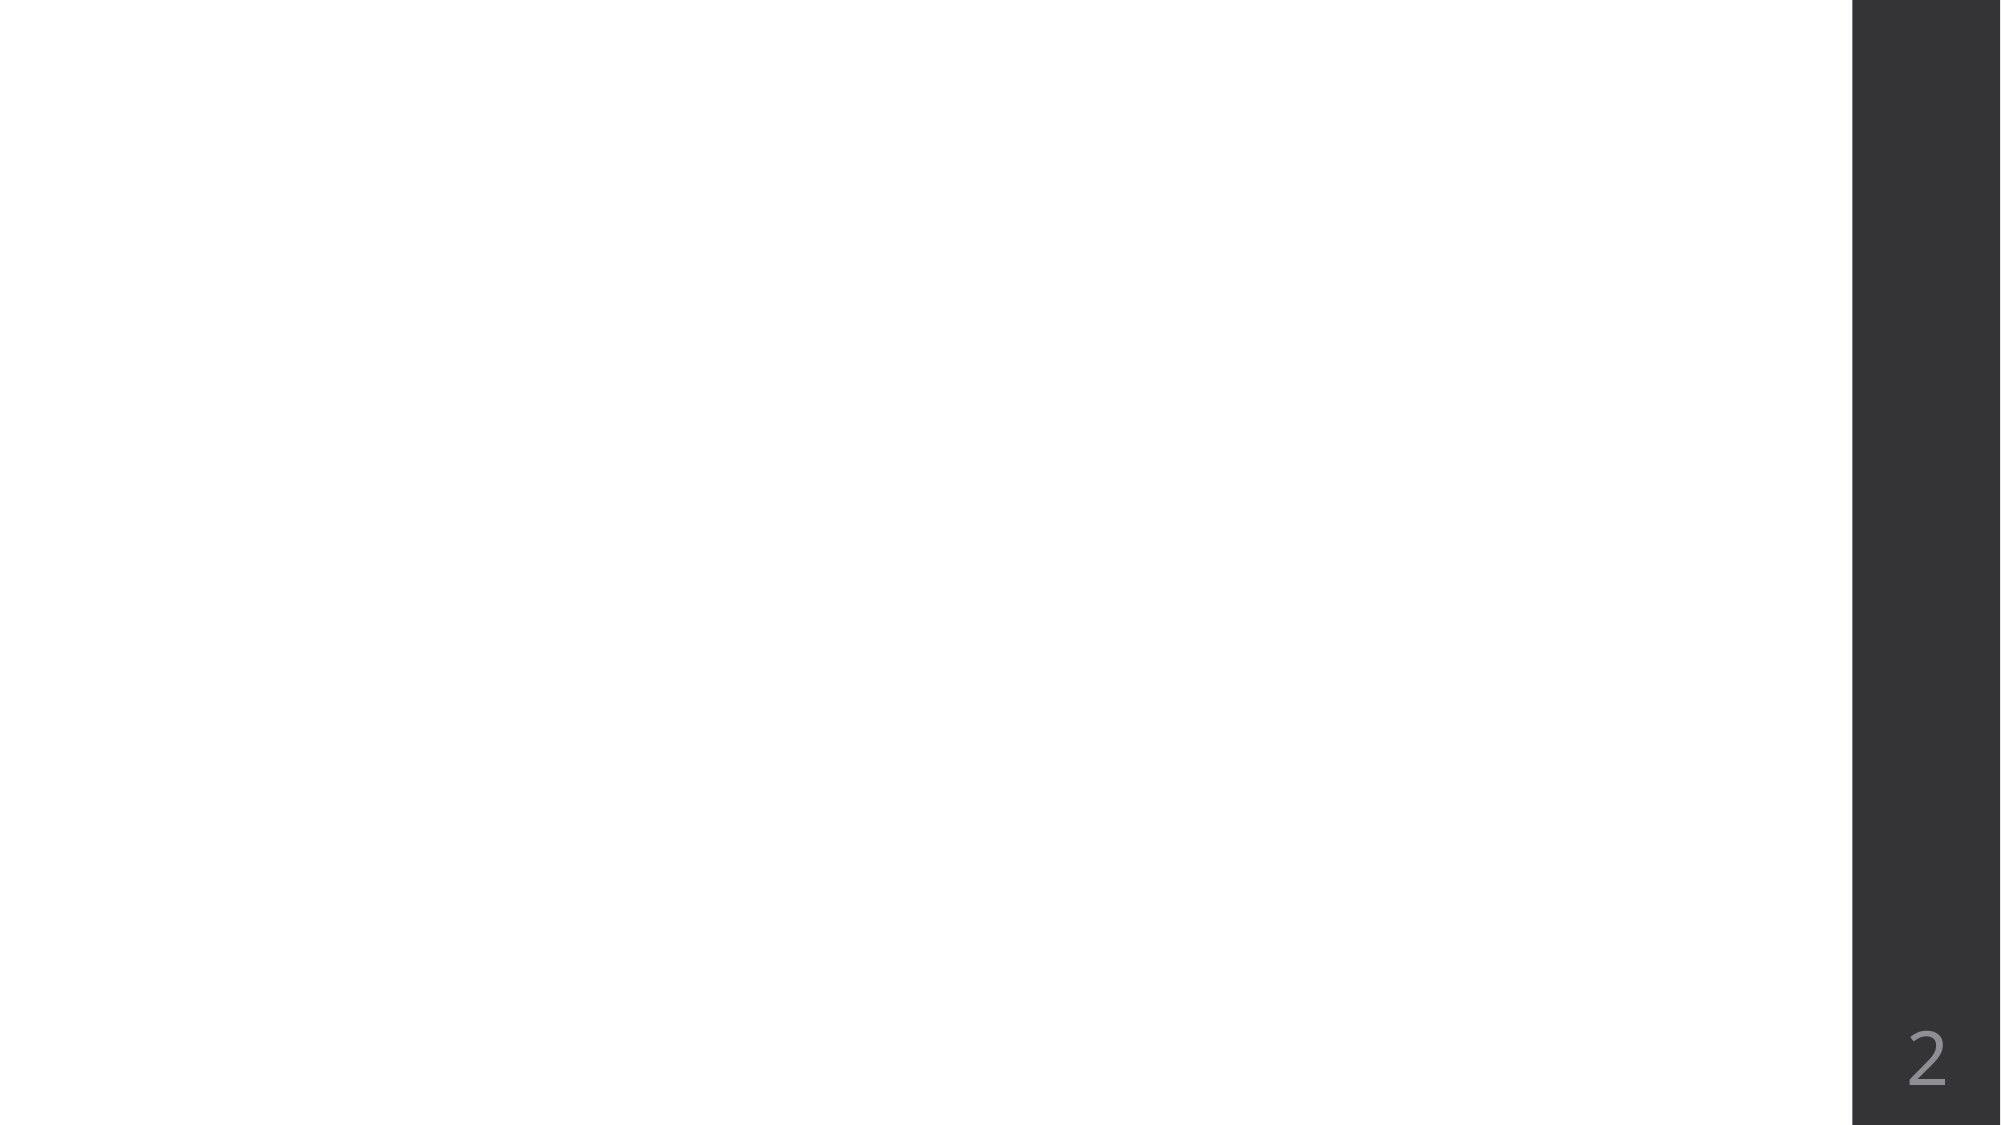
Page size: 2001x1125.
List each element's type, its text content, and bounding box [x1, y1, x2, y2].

slide_number 2 [1852, 1012, 2000, 1110]
